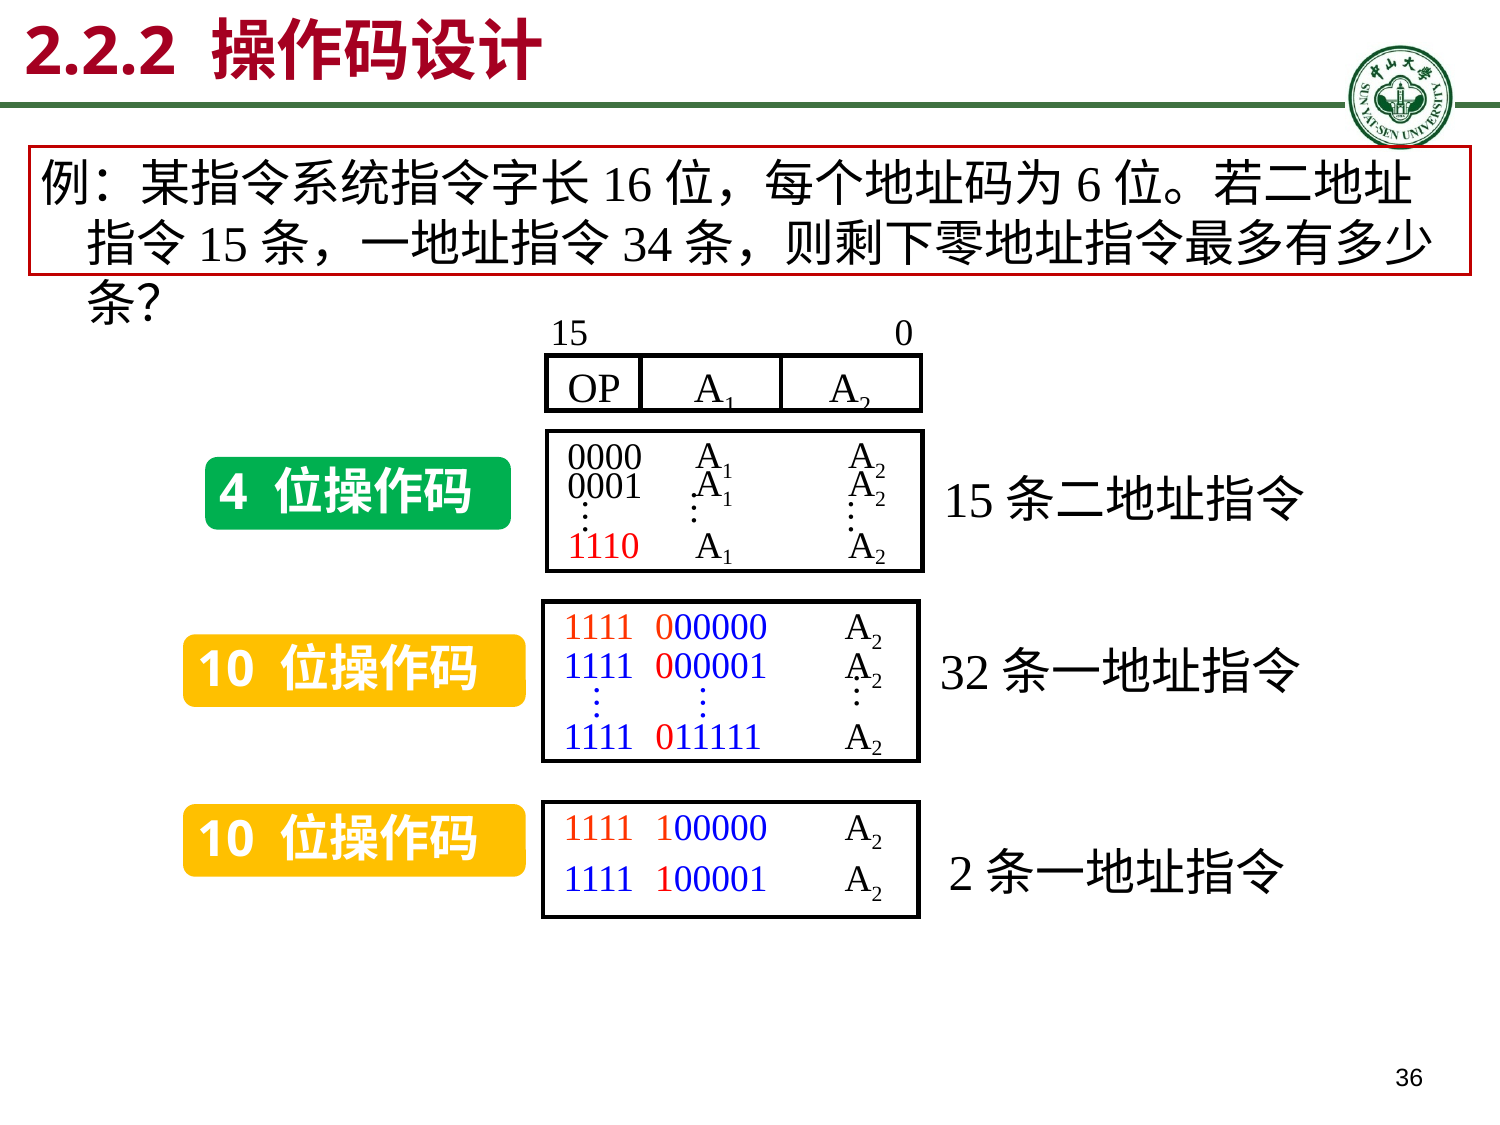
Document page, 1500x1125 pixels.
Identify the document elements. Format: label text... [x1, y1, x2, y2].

title 2.2.2 操作码设计 [9, 0, 864, 92]
text_box 2条一地址指令 [937, 835, 1297, 907]
text_box 4 位操作码 [205, 456, 511, 530]
text_box 15 [539, 302, 600, 359]
picture [1345, 42, 1455, 146]
text_box 32条一地址指令 [928, 634, 1313, 706]
text_box 10 位操作码 [183, 804, 526, 877]
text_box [546, 355, 922, 418]
text_box 10 位操作码 [183, 634, 526, 707]
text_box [542, 596, 919, 764]
text_box 例：某指令系统指令字长16位，每个地址码为6位。若二地址指令15条，一地址指令34条，则剩下零地址指令最多有多少条？ [29, 146, 1471, 275]
text_box 15条二地址指令 [932, 461, 1317, 533]
text_box 0 [883, 302, 925, 359]
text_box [542, 797, 919, 918]
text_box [546, 425, 923, 573]
